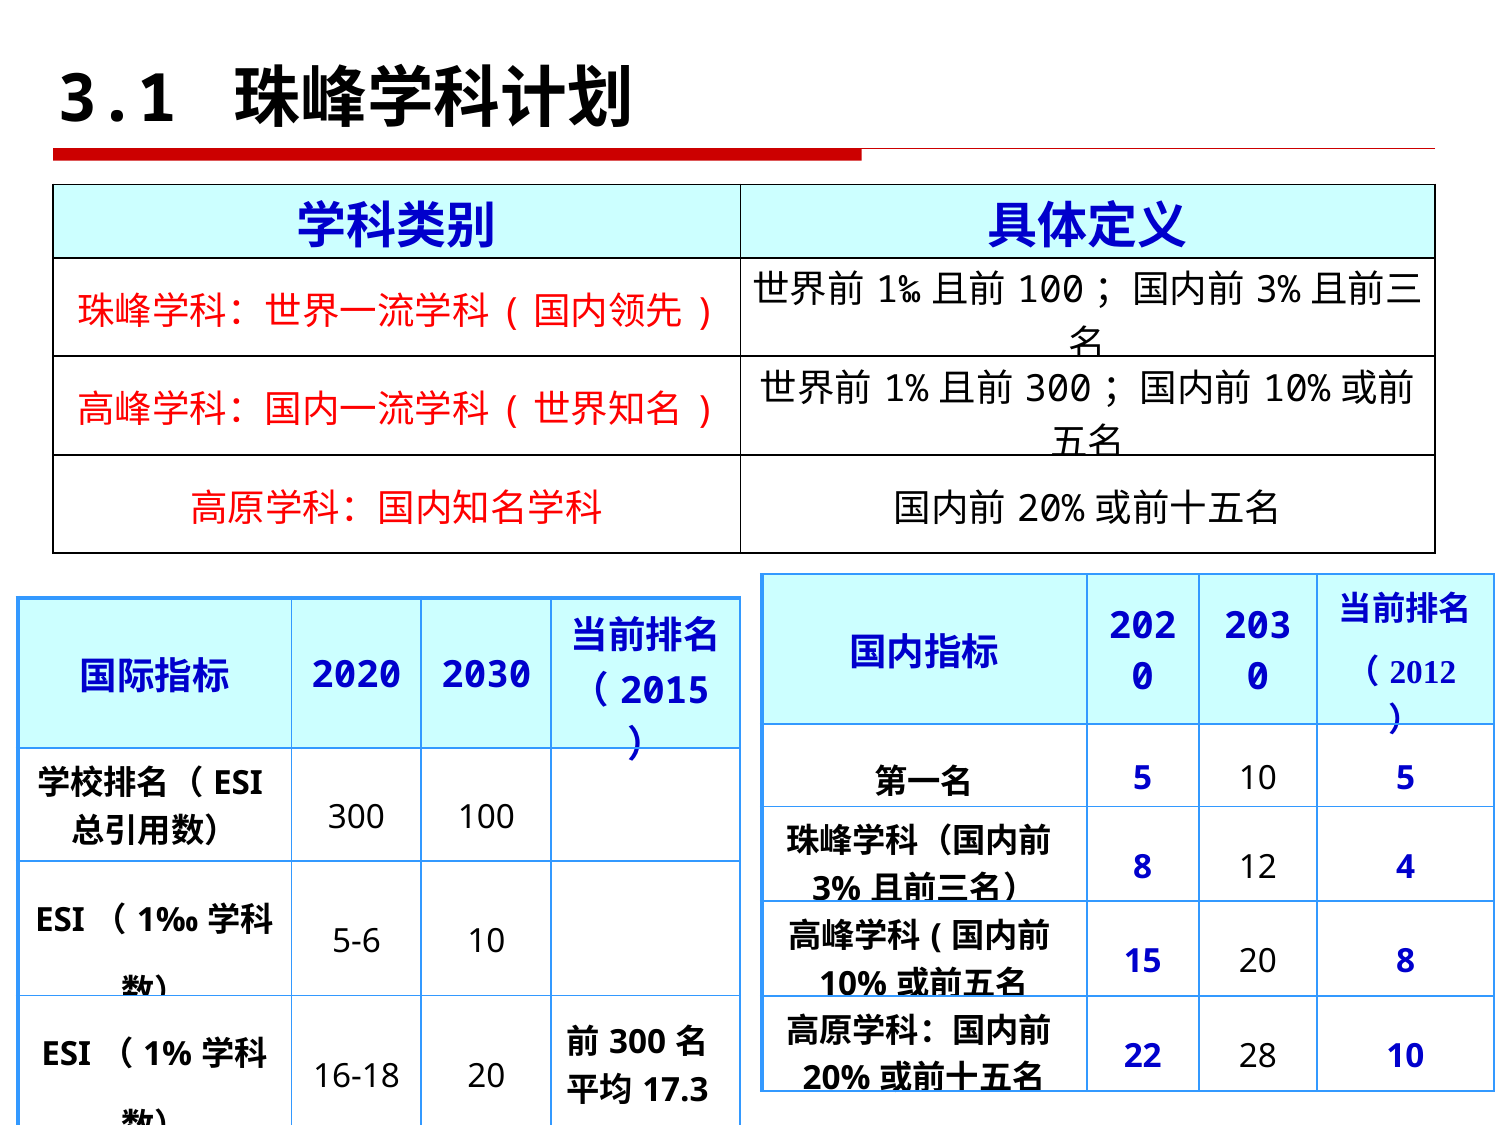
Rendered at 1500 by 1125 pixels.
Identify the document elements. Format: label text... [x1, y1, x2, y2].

table_cell 高原学科：国内前20%或前十五名 [764, 997, 1086, 1090]
table_cell 前300名平均17.3 [552, 996, 739, 1125]
table_cell 20 [422, 996, 550, 1125]
table_cell 8 [1088, 807, 1198, 900]
table_header 2020 [1088, 575, 1198, 723]
table_header 2030 [1200, 575, 1316, 723]
table_header 当前排名 （2012） [1318, 575, 1493, 723]
table_cell 第一名 [764, 725, 1086, 806]
table_cell 15 [1088, 902, 1198, 995]
table_cell 300 [292, 749, 420, 860]
text_box 3.1 珠峰学科计划 [42, 31, 1329, 143]
table_header 2020 [292, 600, 420, 747]
table_cell 22 [1088, 997, 1198, 1090]
table_cell 世界前1‰且前100；国内前3%且前三名 [741, 259, 1434, 355]
table_cell 10 [1318, 997, 1493, 1090]
table_cell 高峰学科：国内一流学科(世界知名) [54, 357, 740, 454]
table_cell ESI（1‰学科数） [20, 862, 291, 995]
table_cell 高峰学科(国内前10%或前五名 [764, 902, 1086, 995]
table_header 国际指标 [20, 600, 291, 747]
table_header 2030 [422, 600, 550, 747]
table_cell 5 [1088, 725, 1198, 806]
table_cell 10 [422, 862, 550, 995]
table_cell 100 [422, 749, 550, 860]
table_cell 高原学科：国内知名学科 [54, 456, 740, 552]
table_cell 世界前1%且前300；国内前10%或前五名 [741, 357, 1434, 454]
table_cell [552, 862, 739, 995]
table_cell 国内前20%或前十五名 [741, 456, 1434, 552]
table_cell 珠峰学科：世界一流学科(国内领先) [54, 259, 740, 355]
table_header 具体定义 [741, 185, 1434, 257]
table_cell 5 [1318, 725, 1493, 806]
table_cell 10 [1200, 725, 1316, 806]
table_cell 学校排名（ESI总引用数） [20, 749, 291, 860]
table_cell 12 [1200, 807, 1316, 900]
table_cell ESI（1%学科数） [20, 996, 291, 1125]
table_cell 20 [1200, 902, 1316, 995]
table_header 国内指标 [764, 575, 1086, 723]
table_cell 珠峰学科（国内前3%且前三名） [764, 807, 1086, 900]
table_cell 16-18 [292, 996, 420, 1125]
table_cell 5-6 [292, 862, 420, 995]
table_header 学科类别 [54, 185, 740, 257]
table_cell 8 [1318, 902, 1493, 995]
table_cell 4 [1318, 807, 1493, 900]
table_cell 28 [1200, 997, 1316, 1090]
table_header 当前排名 （2015） [552, 600, 739, 747]
table_cell [552, 749, 739, 860]
